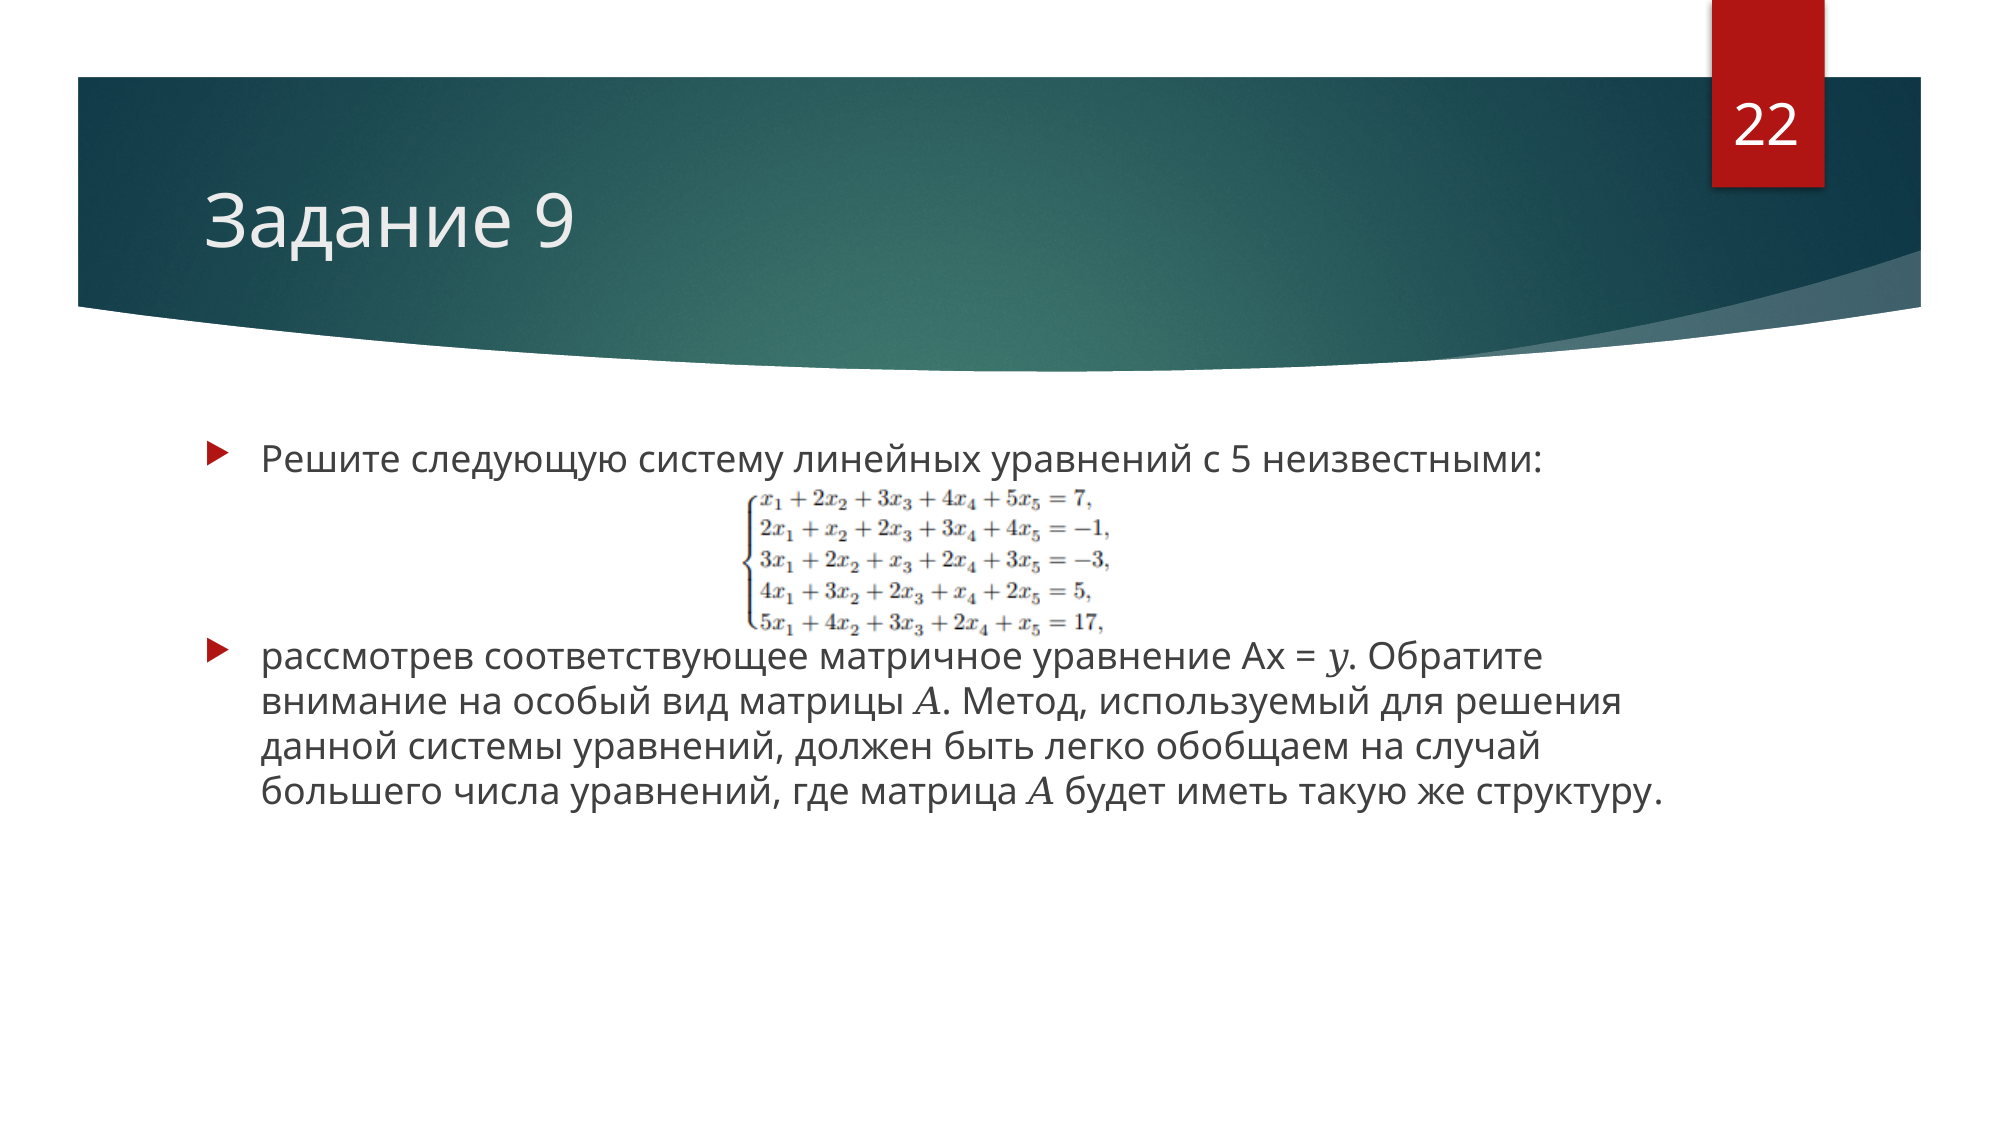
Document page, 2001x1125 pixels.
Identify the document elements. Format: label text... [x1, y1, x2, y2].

slide_number 22 [1698, 48, 1836, 175]
picture [742, 485, 1123, 640]
title Задание 9 [189, 159, 1676, 276]
list Решите следующую систему линейных уравнений с 5 неизвестными: рассмотрев соответствующее матричное уравнение Ax = 𝑦. Обратите внимание на особый вид матрицы 𝐴. Метод, используемый для решения данной системы уравнений, должен быть легко обобщаем на случай большего числа уравнений, где матрица 𝐴 будет иметь такую же структуру. [189, 427, 1724, 988]
